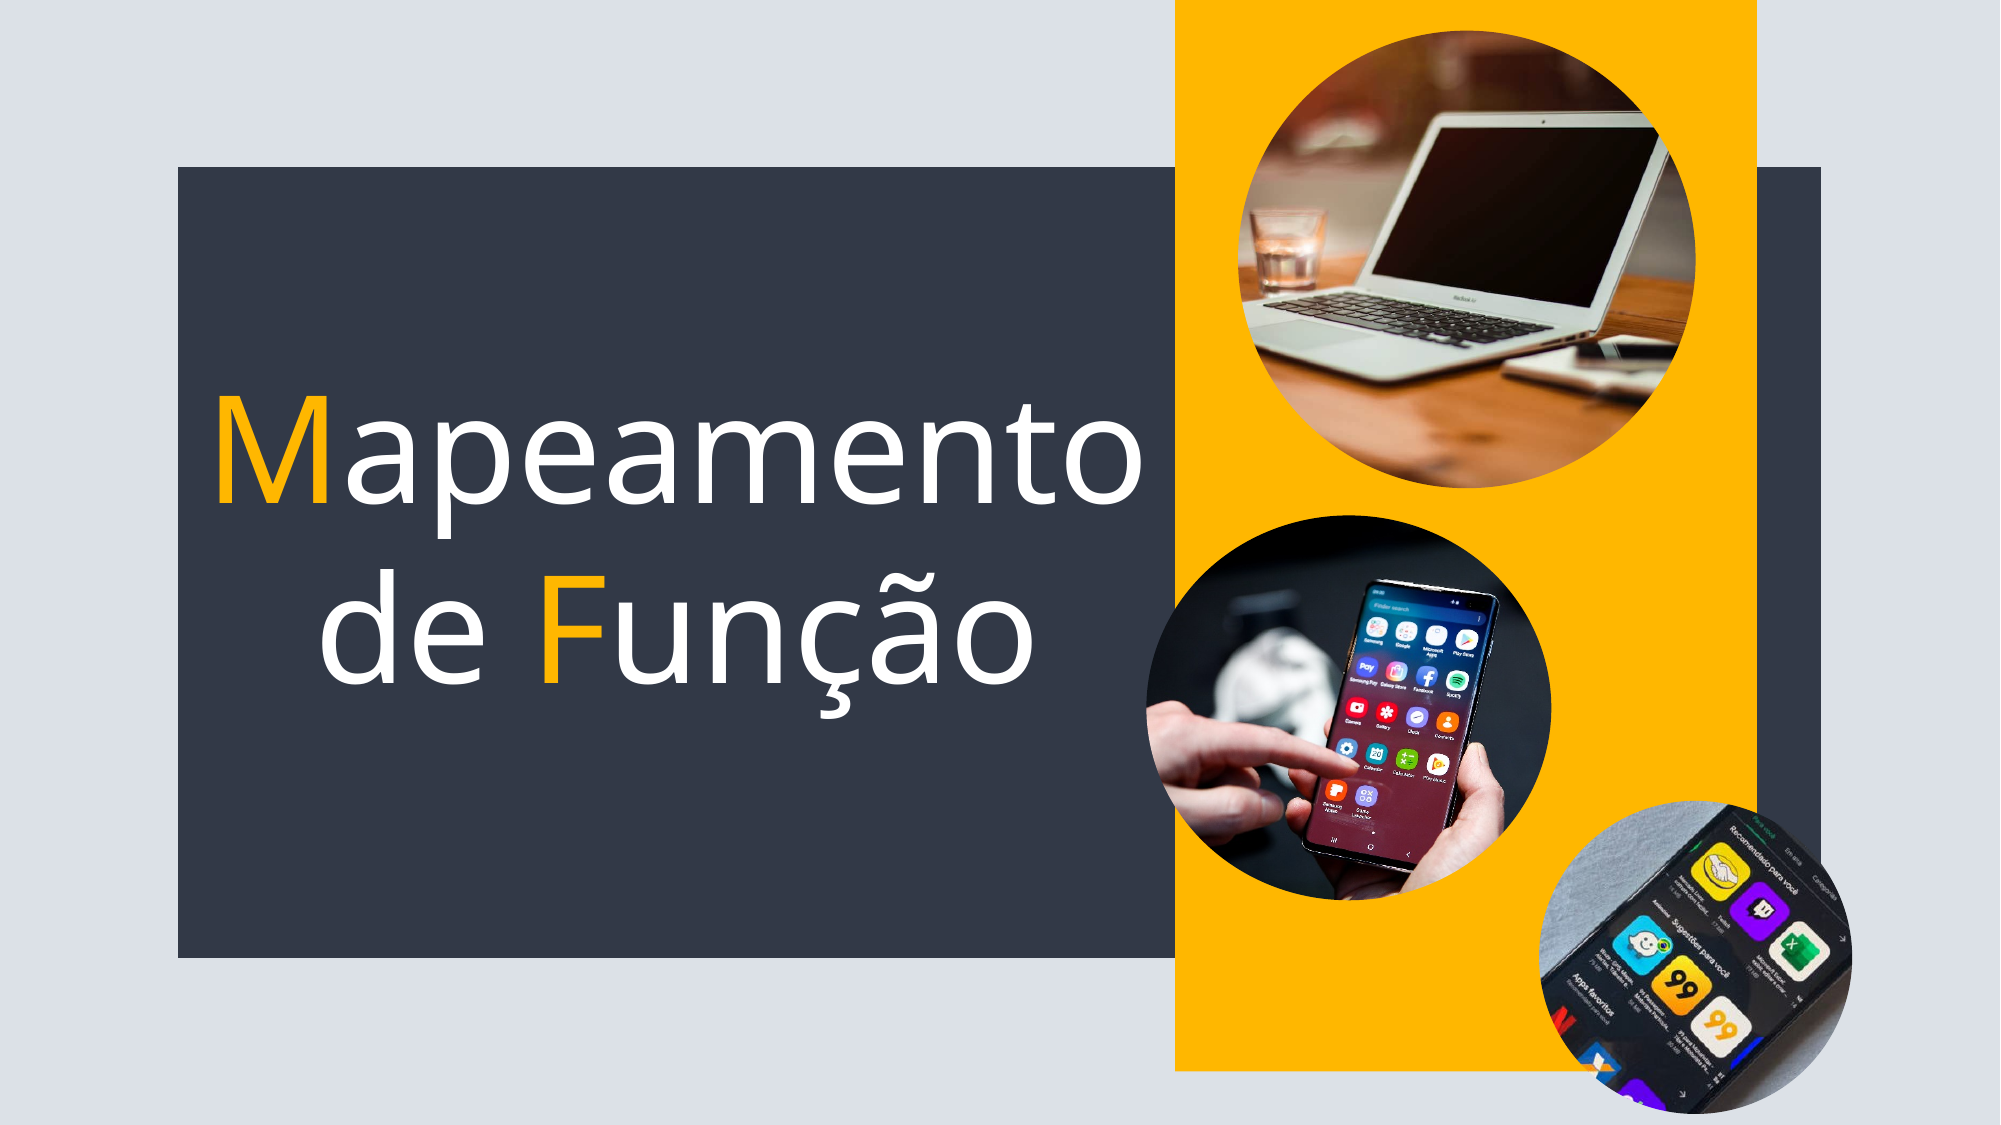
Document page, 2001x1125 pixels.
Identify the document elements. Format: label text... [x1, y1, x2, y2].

text_box [1236, 29, 1697, 490]
text_box [1174, 0, 1758, 1072]
text_box [178, 167, 1174, 958]
text_box Mapeamento de Função [179, 346, 1176, 722]
text_box [1538, 799, 1854, 1115]
text_box [1758, 167, 1821, 860]
text_box [1145, 514, 1553, 902]
